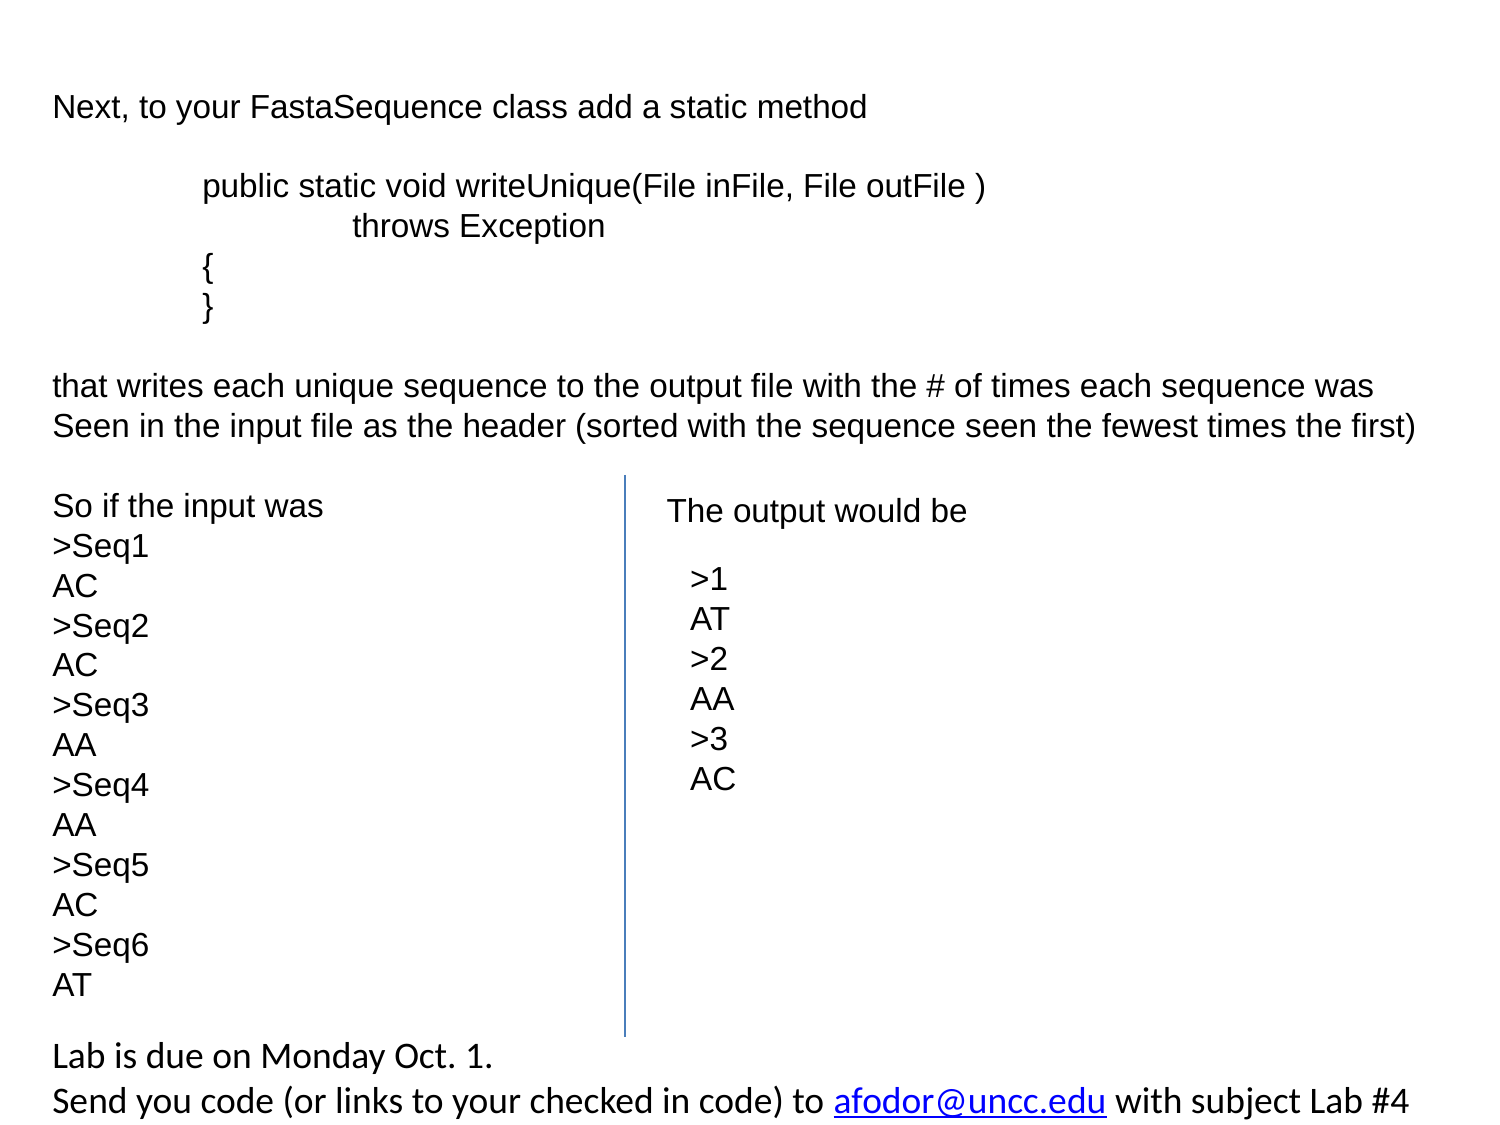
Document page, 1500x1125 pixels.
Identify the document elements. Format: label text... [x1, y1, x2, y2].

text_box Lab is due on Monday Oct. 1. Send you code (or links to your checked in code) to afodor@uncc.edu with subject Lab #4 [37, 1023, 1500, 1125]
text_box Next, to your FastaSequence class add a static method public static void writeUnique(File inFile, File outFile ) throws Exception { } that writes each unique sequence to the output file with the # of times each sequence was Seen in the input file as the header (sorted with the sequence seen the fewest times the first) So if the input was >Seq1 AC >Seq2 AC >Seq3 AA >Seq4 AA >Seq5 AC >Seq6 AT [37, 37, 1500, 1011]
text_box The output would be [651, 481, 993, 537]
text_box >1 AT >2 AA >3 AC [675, 549, 752, 805]
